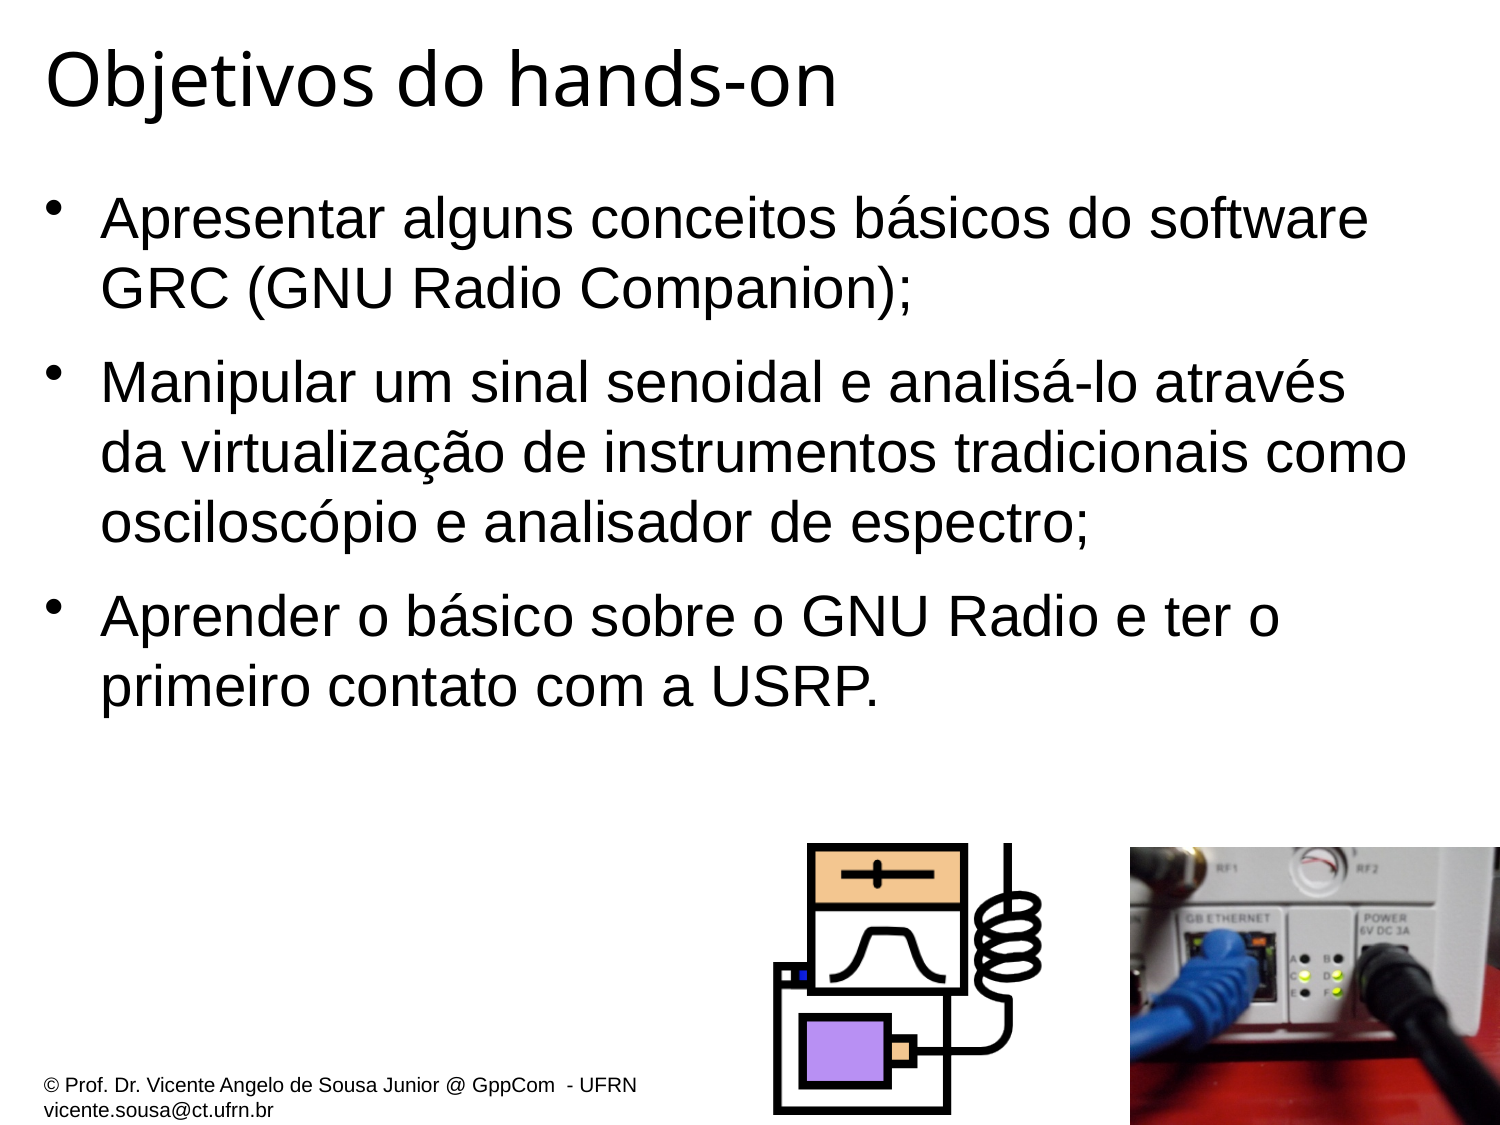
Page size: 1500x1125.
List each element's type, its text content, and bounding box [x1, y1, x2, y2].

title Objetivos do hands-on [29, 7, 1393, 146]
picture [1130, 847, 1500, 1125]
picture [773, 843, 1045, 1116]
list Apresentar alguns conceitos básicos do software GRC (GNU Radio Companion); Manipular um sinal senoidal e analisá-lo através da virtualização de instrumentos tradicionais como osciloscópio e analisador de espectro; Aprender o básico sobre o GNU Radio e ter o primeiro contato com a USRP. [29, 172, 1438, 1036]
